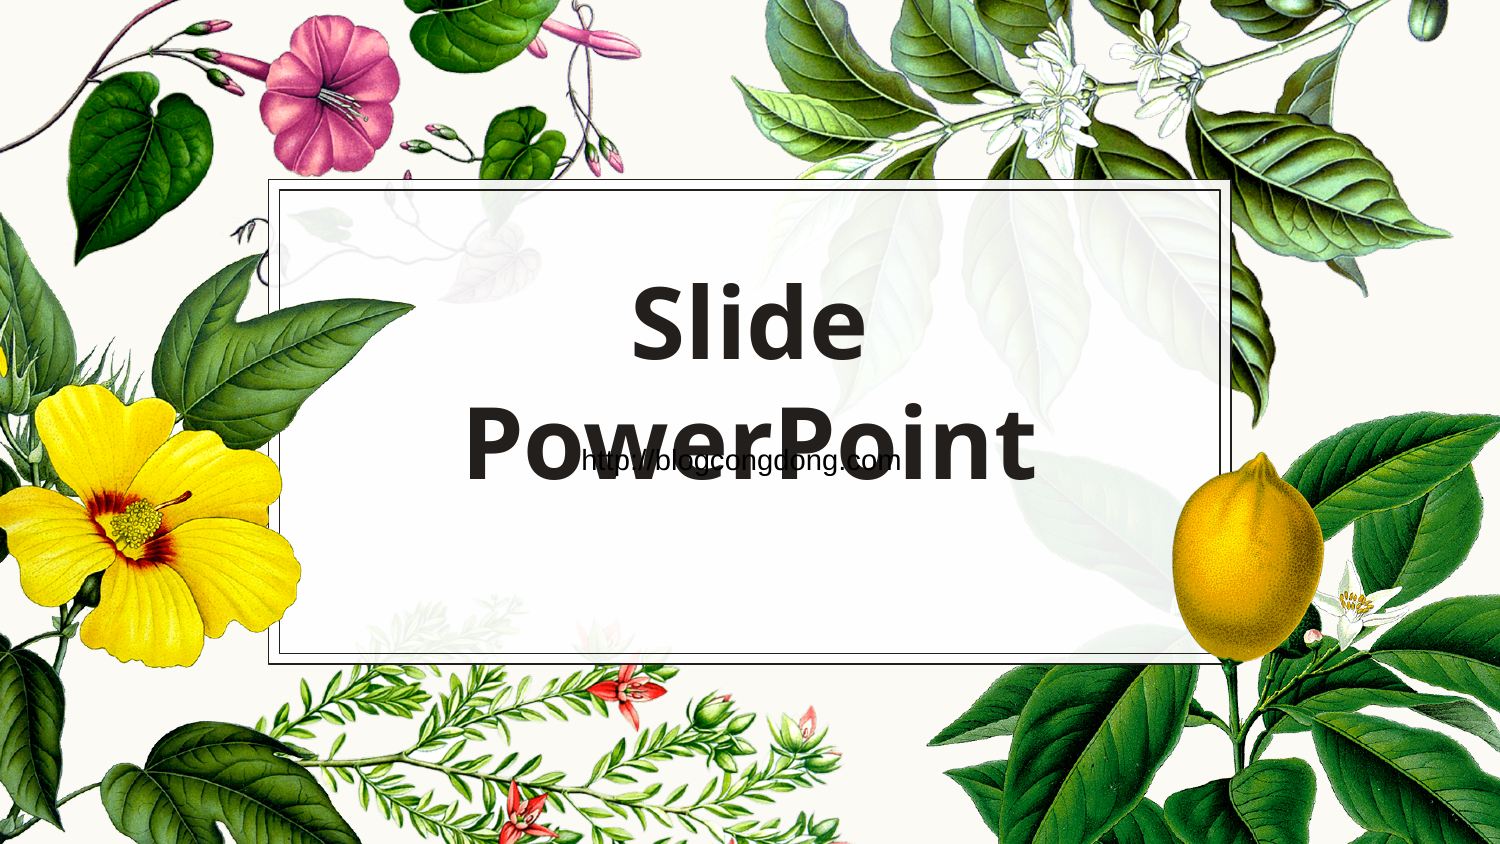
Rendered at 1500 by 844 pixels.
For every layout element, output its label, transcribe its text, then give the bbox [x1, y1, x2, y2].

picture [0, 0, 863, 844]
title Slide PowerPoint [321, 192, 1179, 568]
text_box http://blogcongdong.com [496, 433, 988, 484]
picture [731, 0, 1500, 844]
